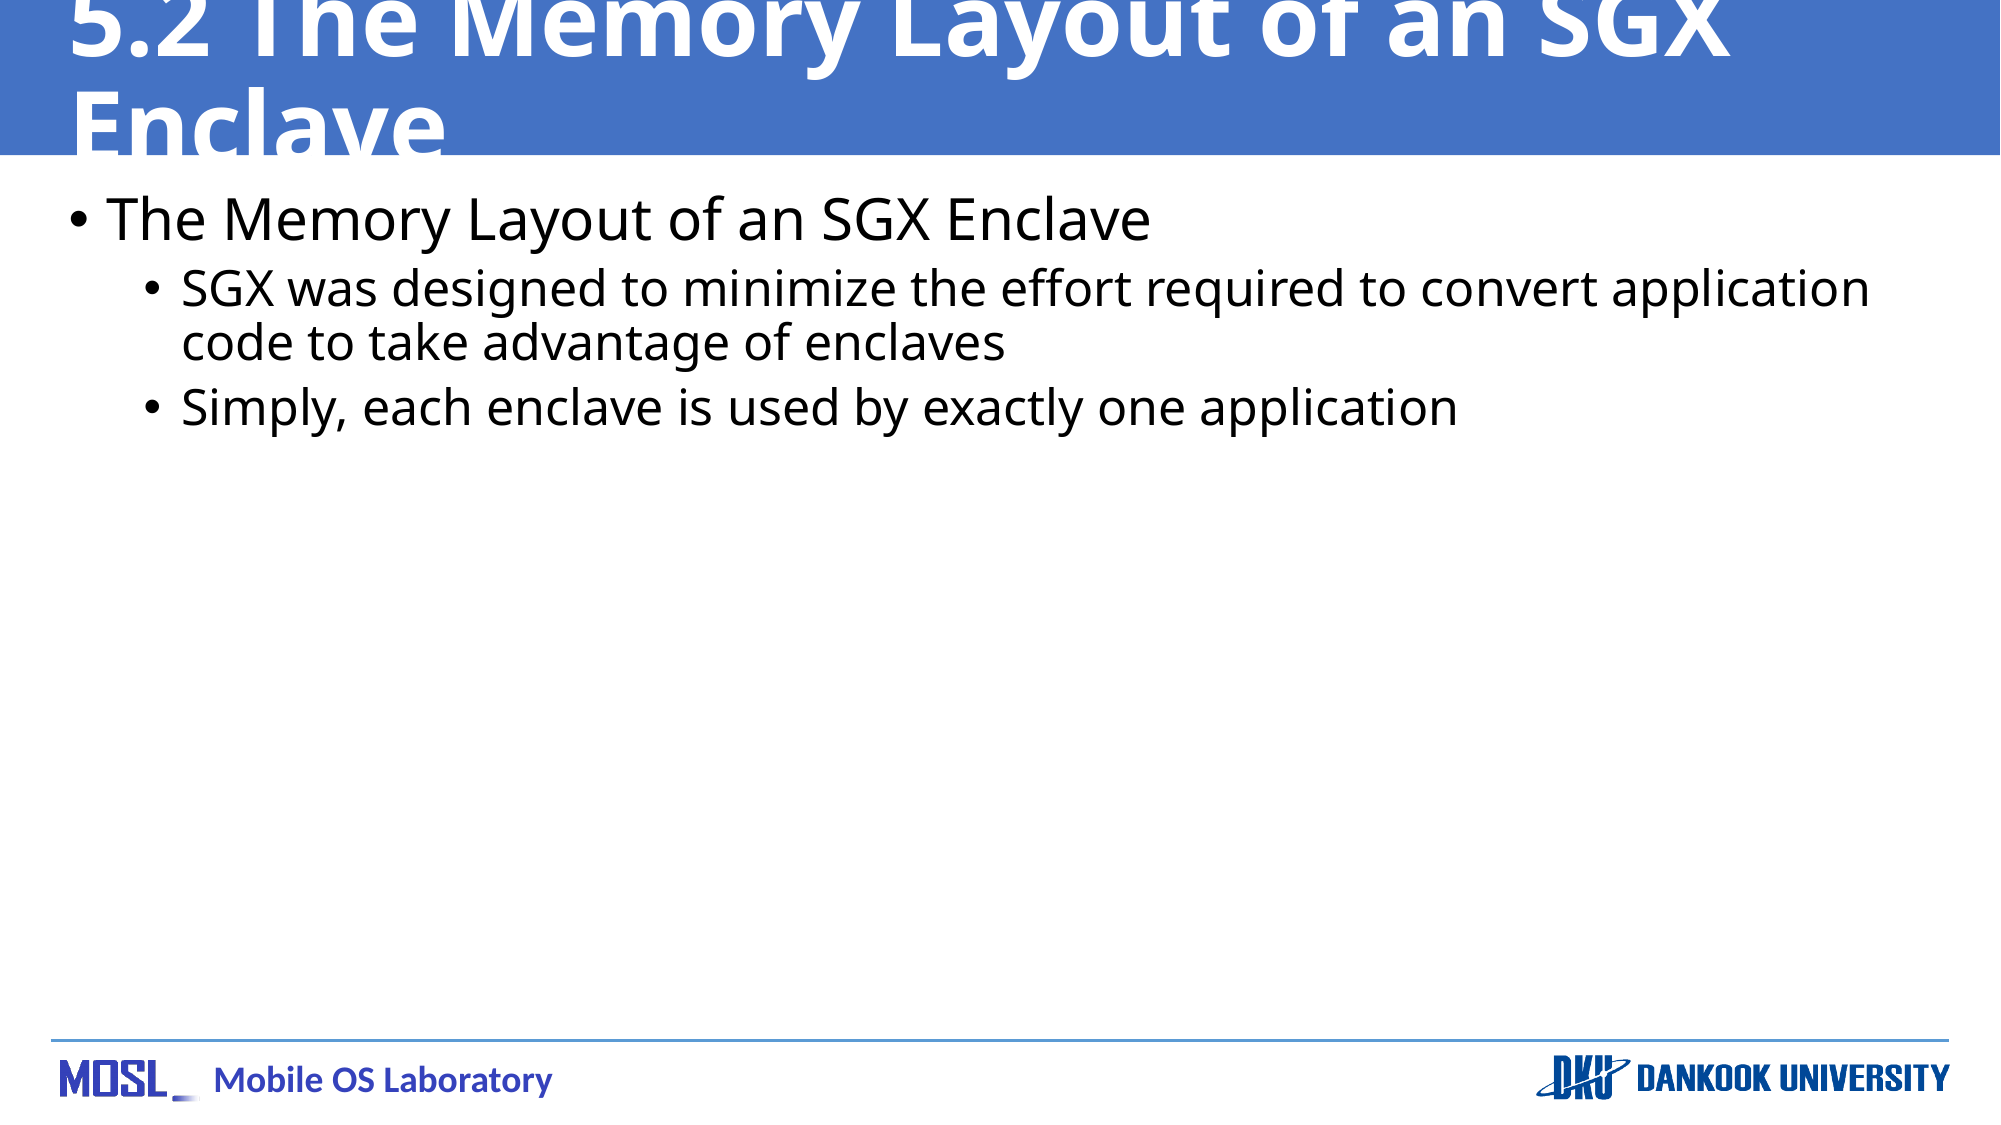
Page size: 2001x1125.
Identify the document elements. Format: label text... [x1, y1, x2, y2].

picture [39, 1037, 216, 1119]
title 5.2 The Memory Layout of an SGX Enclave [53, 2, 1937, 153]
picture [1536, 1055, 1950, 1100]
list The Memory Layout of an SGX Enclave SGX was designed to minimize the effort required to convert application code to take advantage of enclaves Simply, each enclave is used by exactly one application [53, 182, 1937, 1014]
